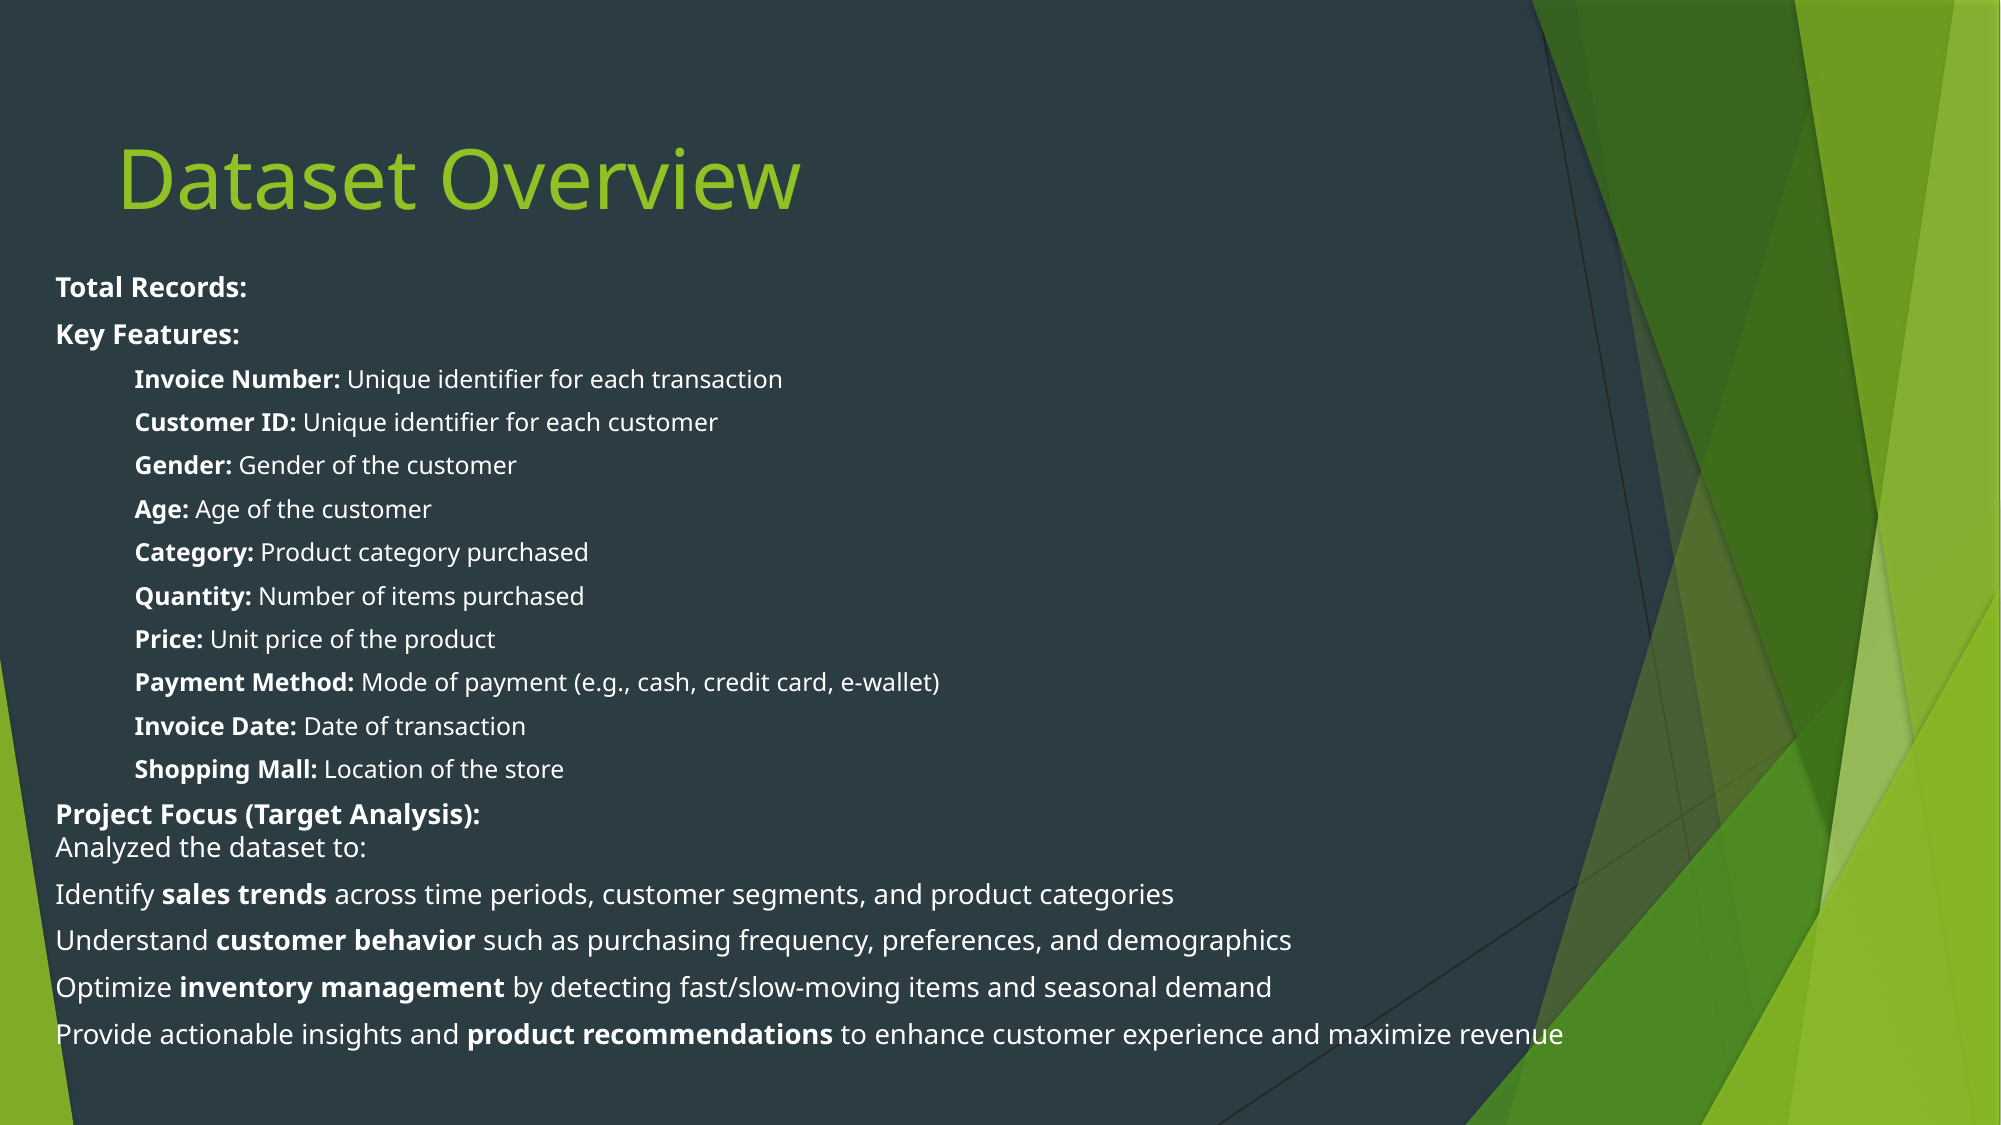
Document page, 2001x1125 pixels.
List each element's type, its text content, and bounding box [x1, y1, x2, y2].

list Total Records: Key Features: Invoice Number: Unique identifier for each transaction Customer ID: Unique identifier for each customer Gender: Gender of the customer Age: Age of the customer Category: Product category purchased Quantity: Number of items purchased Price: Unit price of the product Payment Method: Mode of payment (e.g., cash, credit card, e-wallet) Invoice Date: Date of transaction Shopping Mall: Location of the store Project Focus (Target Analysis): Analyzed the dataset to: Identify sales trends across time periods, customer segments, and product categories Understand customer behavior such as purchasing frequency, preferences, and demographics Optimize inventory management by detecting fast/slow-moving items and seasonal demand Provide actionable insights and product recommendations to enhance customer experience and maximize revenue [40, 215, 1934, 1068]
title Dataset Overview [100, 0, 1826, 215]
